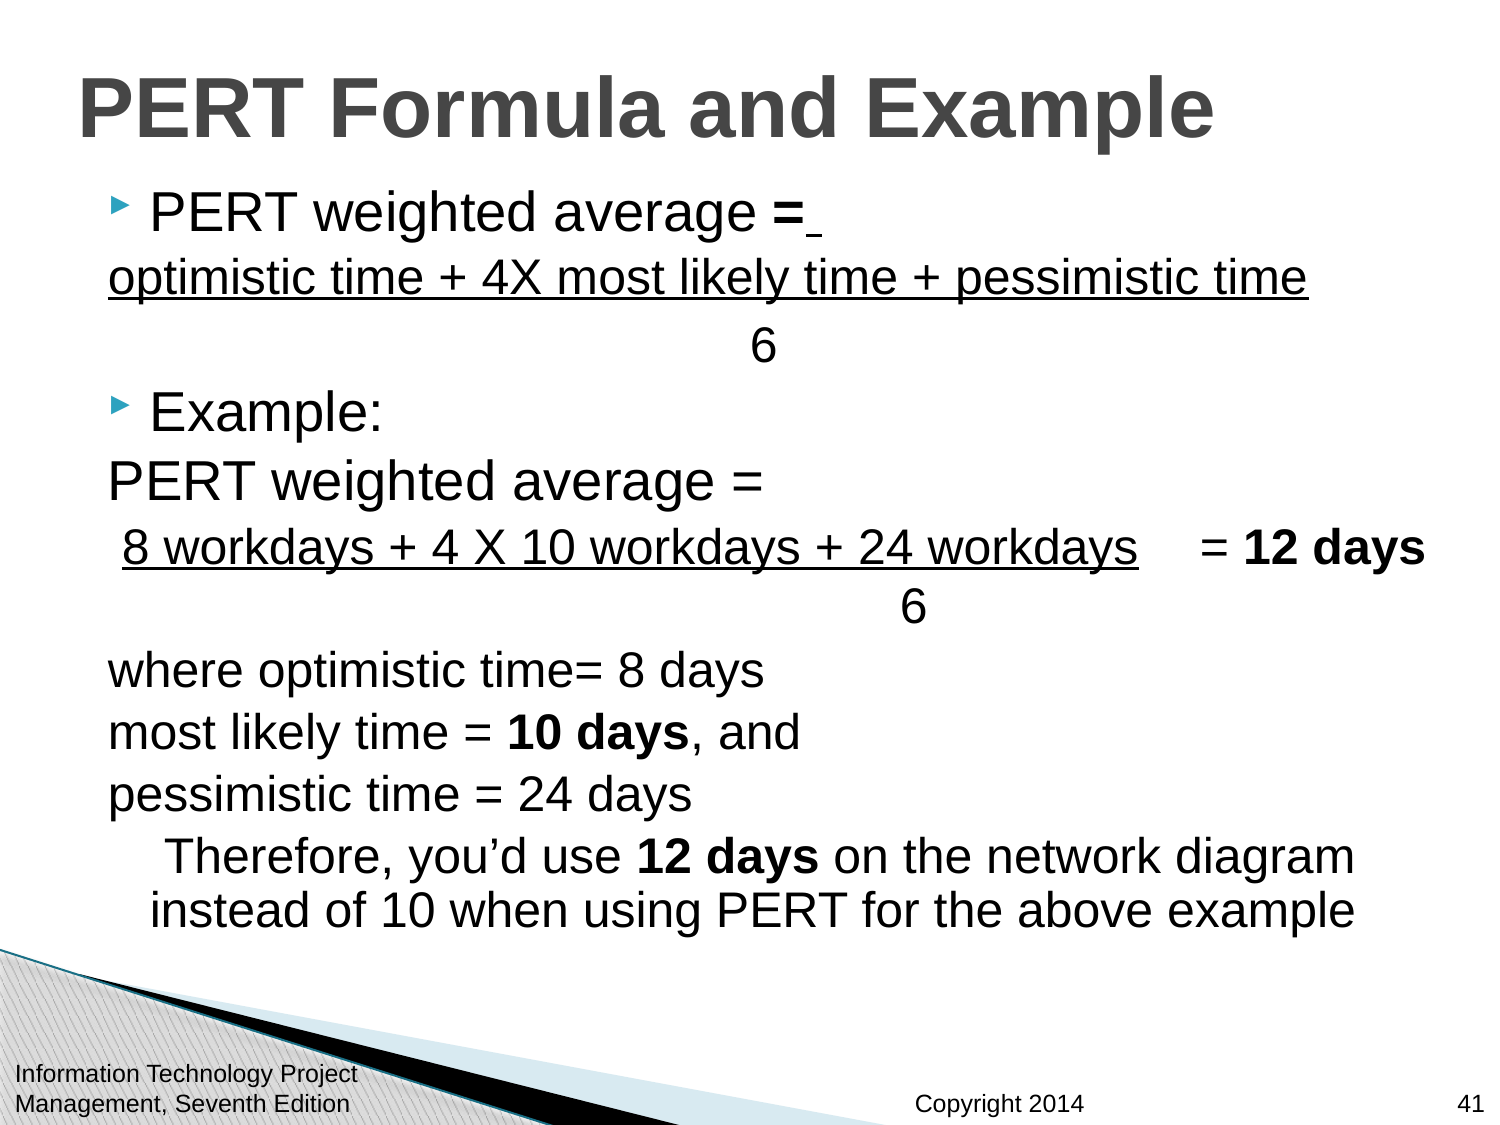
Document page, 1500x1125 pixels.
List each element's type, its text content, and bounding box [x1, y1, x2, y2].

title PERT Formula and Example [62, 45, 1425, 163]
slide_number 41 [1408, 1065, 1500, 1125]
list PERT weighted average = optimistic time + 4X most likely time + pessimistic time 6 Example: PERT weighted average = 8 workdays + 4 X 10 workdays + 24 workdays = 12 days 6 where optimistic time= 8 days most likely time = 10 days, and pessimistic time = 24 days Therefore, you’d use 12 days on the network diagram instead of 10 when using PERT for the above example [74, 174, 1463, 1051]
